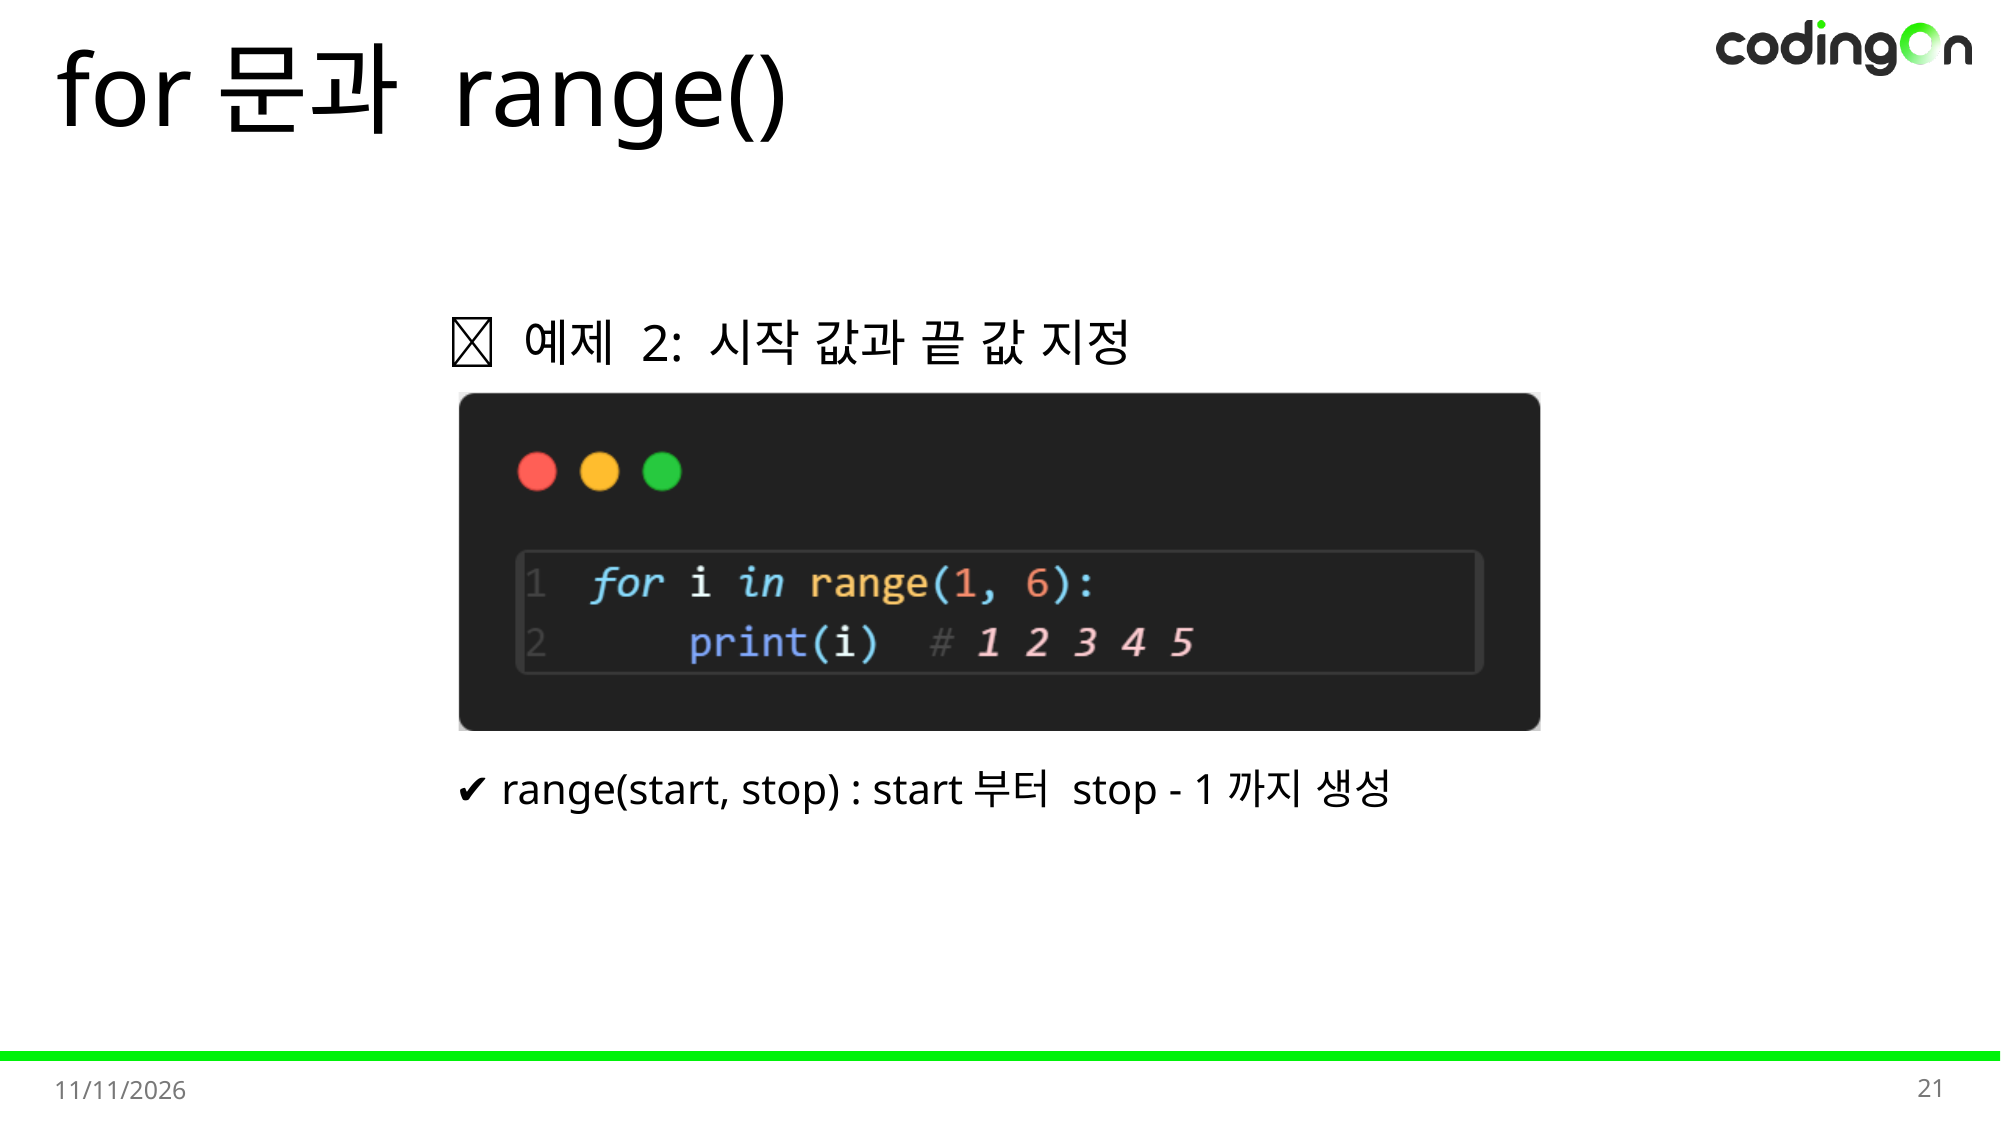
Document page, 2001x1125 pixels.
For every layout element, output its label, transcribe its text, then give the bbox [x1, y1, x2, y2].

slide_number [39, 1061, 490, 1122]
picture [1767, 20, 1972, 76]
title for문과 range() [41, 0, 1767, 188]
picture [458, 392, 1541, 731]
text_box ✅ 예제 2: 시작 값과 끝 값 지정 [432, 304, 1436, 379]
text_box ✔️ range(start, stop) : start부터 stop - 1까지 생성 [440, 730, 1595, 821]
slide_number 21 [1510, 1059, 1961, 1120]
